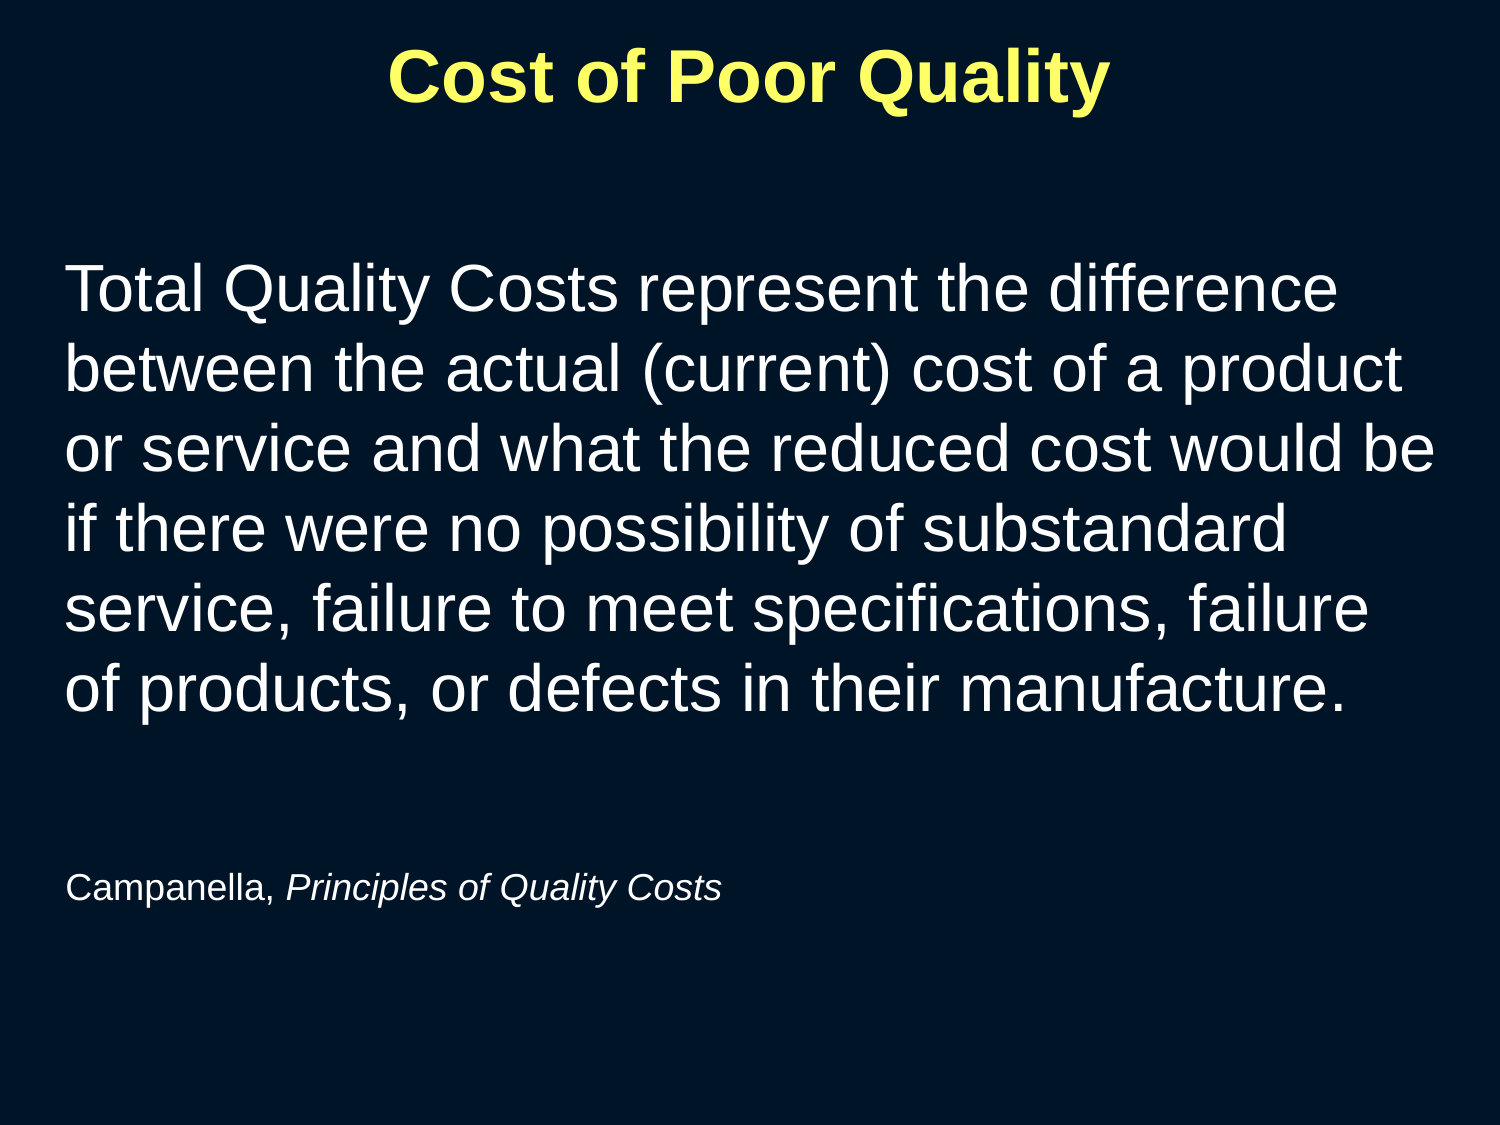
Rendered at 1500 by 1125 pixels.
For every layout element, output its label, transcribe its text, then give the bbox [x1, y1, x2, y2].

text_box Campanella, Principles of Quality Costs [50, 855, 738, 916]
text_box Cost of Poor Quality [37, 37, 1463, 138]
text_box Total Quality Costs represent the difference between the actual (current) cost of a product or service and what the reduced cost would be if there were no possibility of substandard service, failure to meet specifications, failure of products, or defects in their manufacture. [49, 237, 1472, 812]
